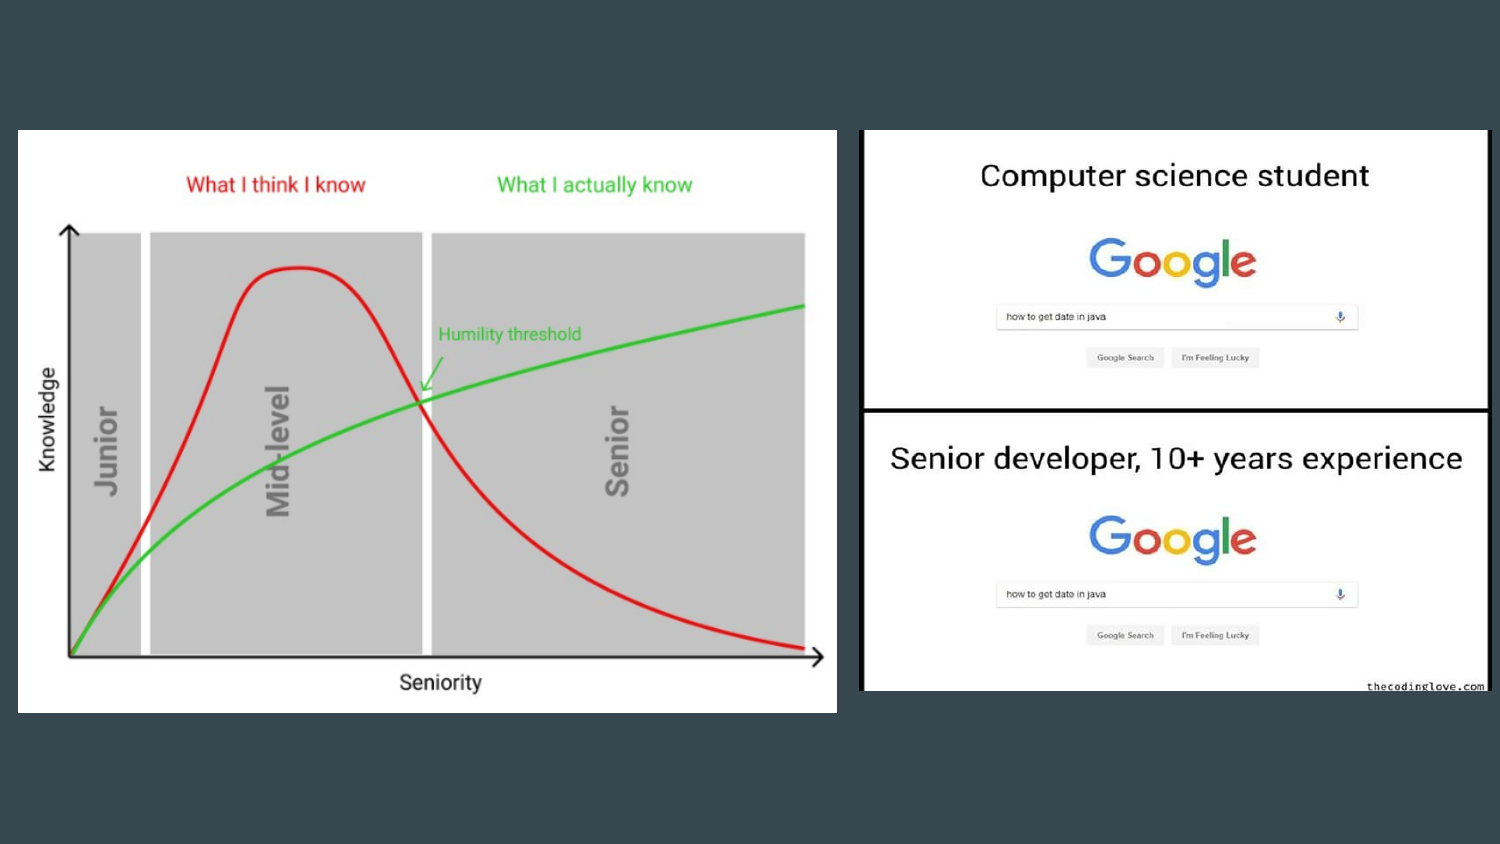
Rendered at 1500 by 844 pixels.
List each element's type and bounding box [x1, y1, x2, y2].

picture [859, 130, 1492, 692]
picture [18, 130, 838, 713]
